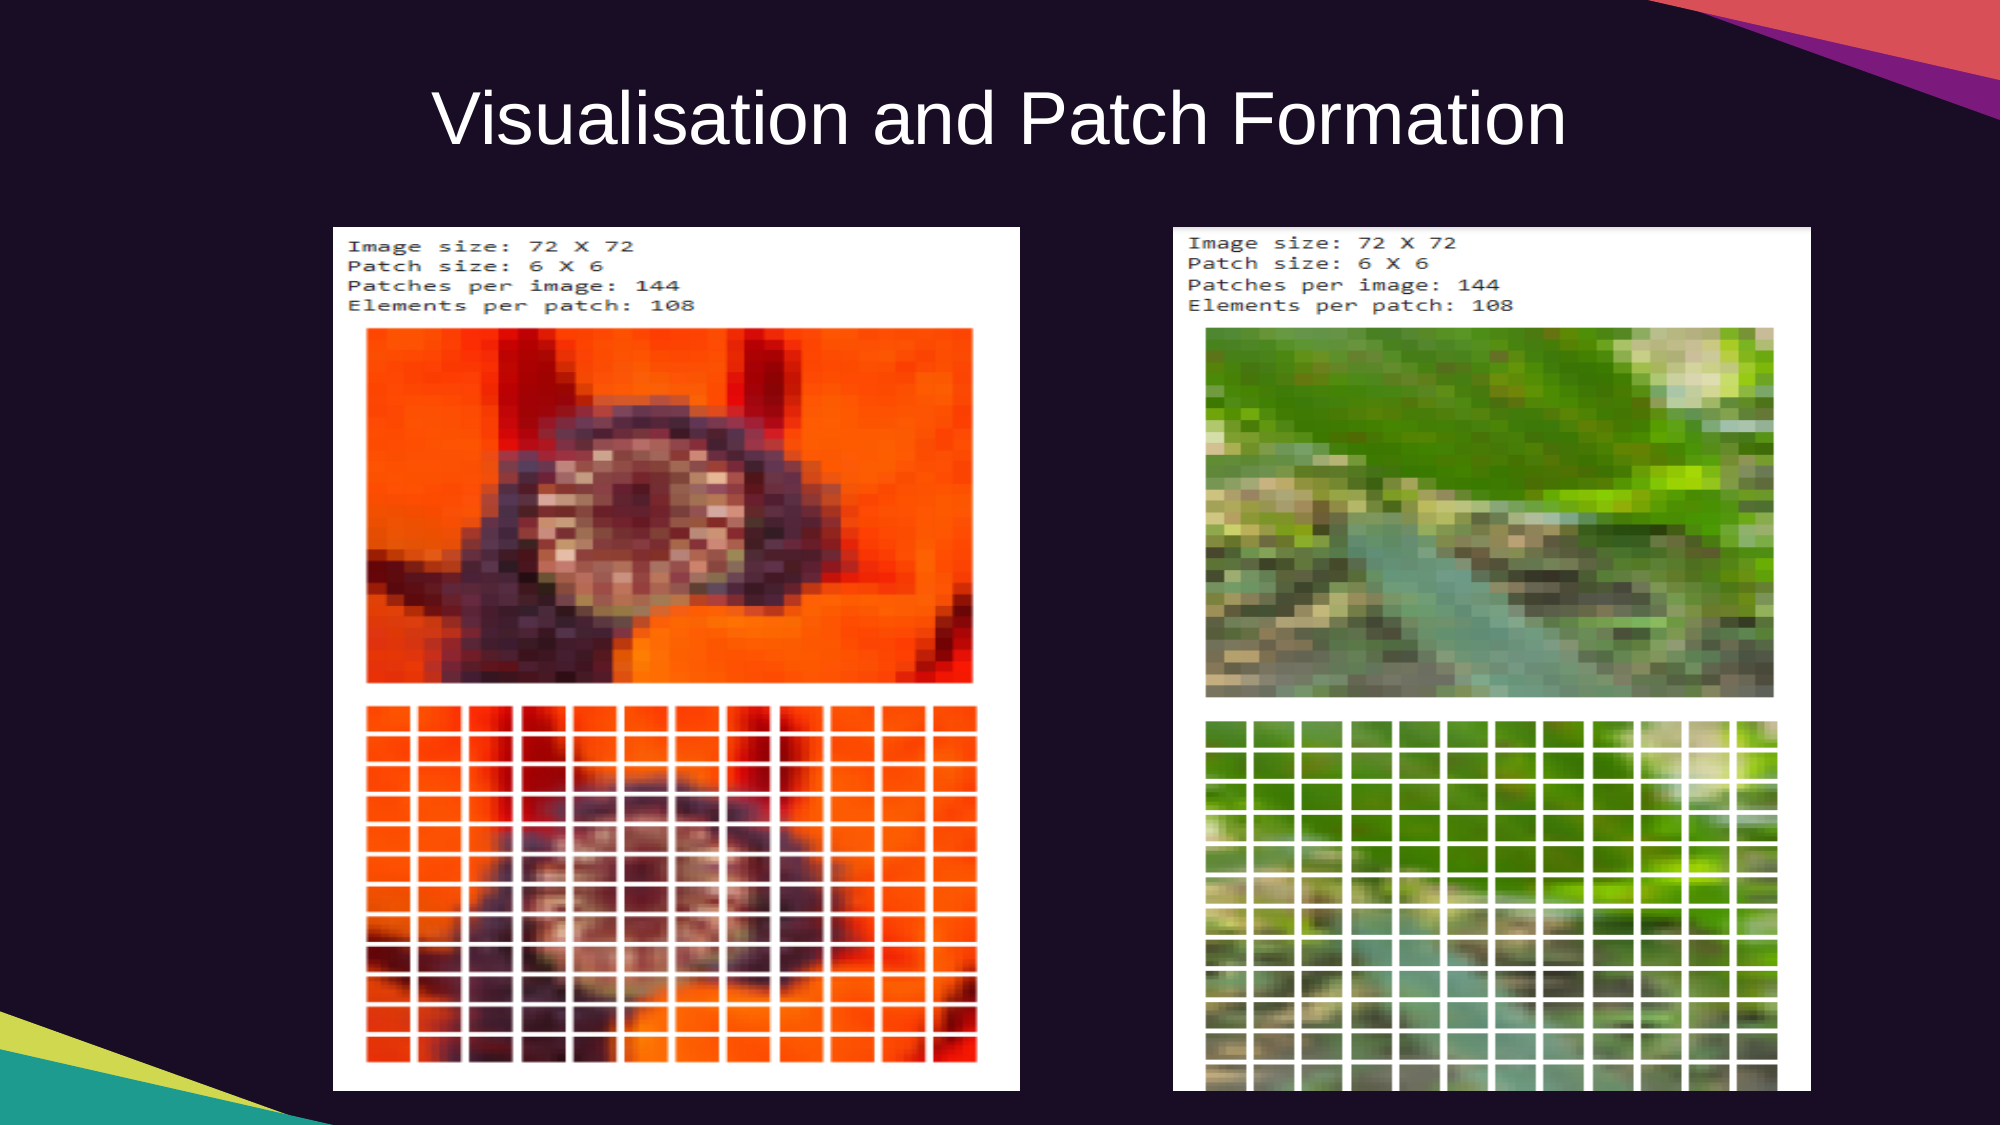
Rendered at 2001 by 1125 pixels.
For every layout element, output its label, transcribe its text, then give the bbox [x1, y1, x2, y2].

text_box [1647, 0, 2000, 122]
picture [333, 227, 1020, 1091]
picture [1173, 227, 1811, 1091]
text_box Visualisation and Patch Formation [103, 62, 1897, 168]
text_box [0, 0, 2000, 1125]
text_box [0, 1011, 334, 1125]
